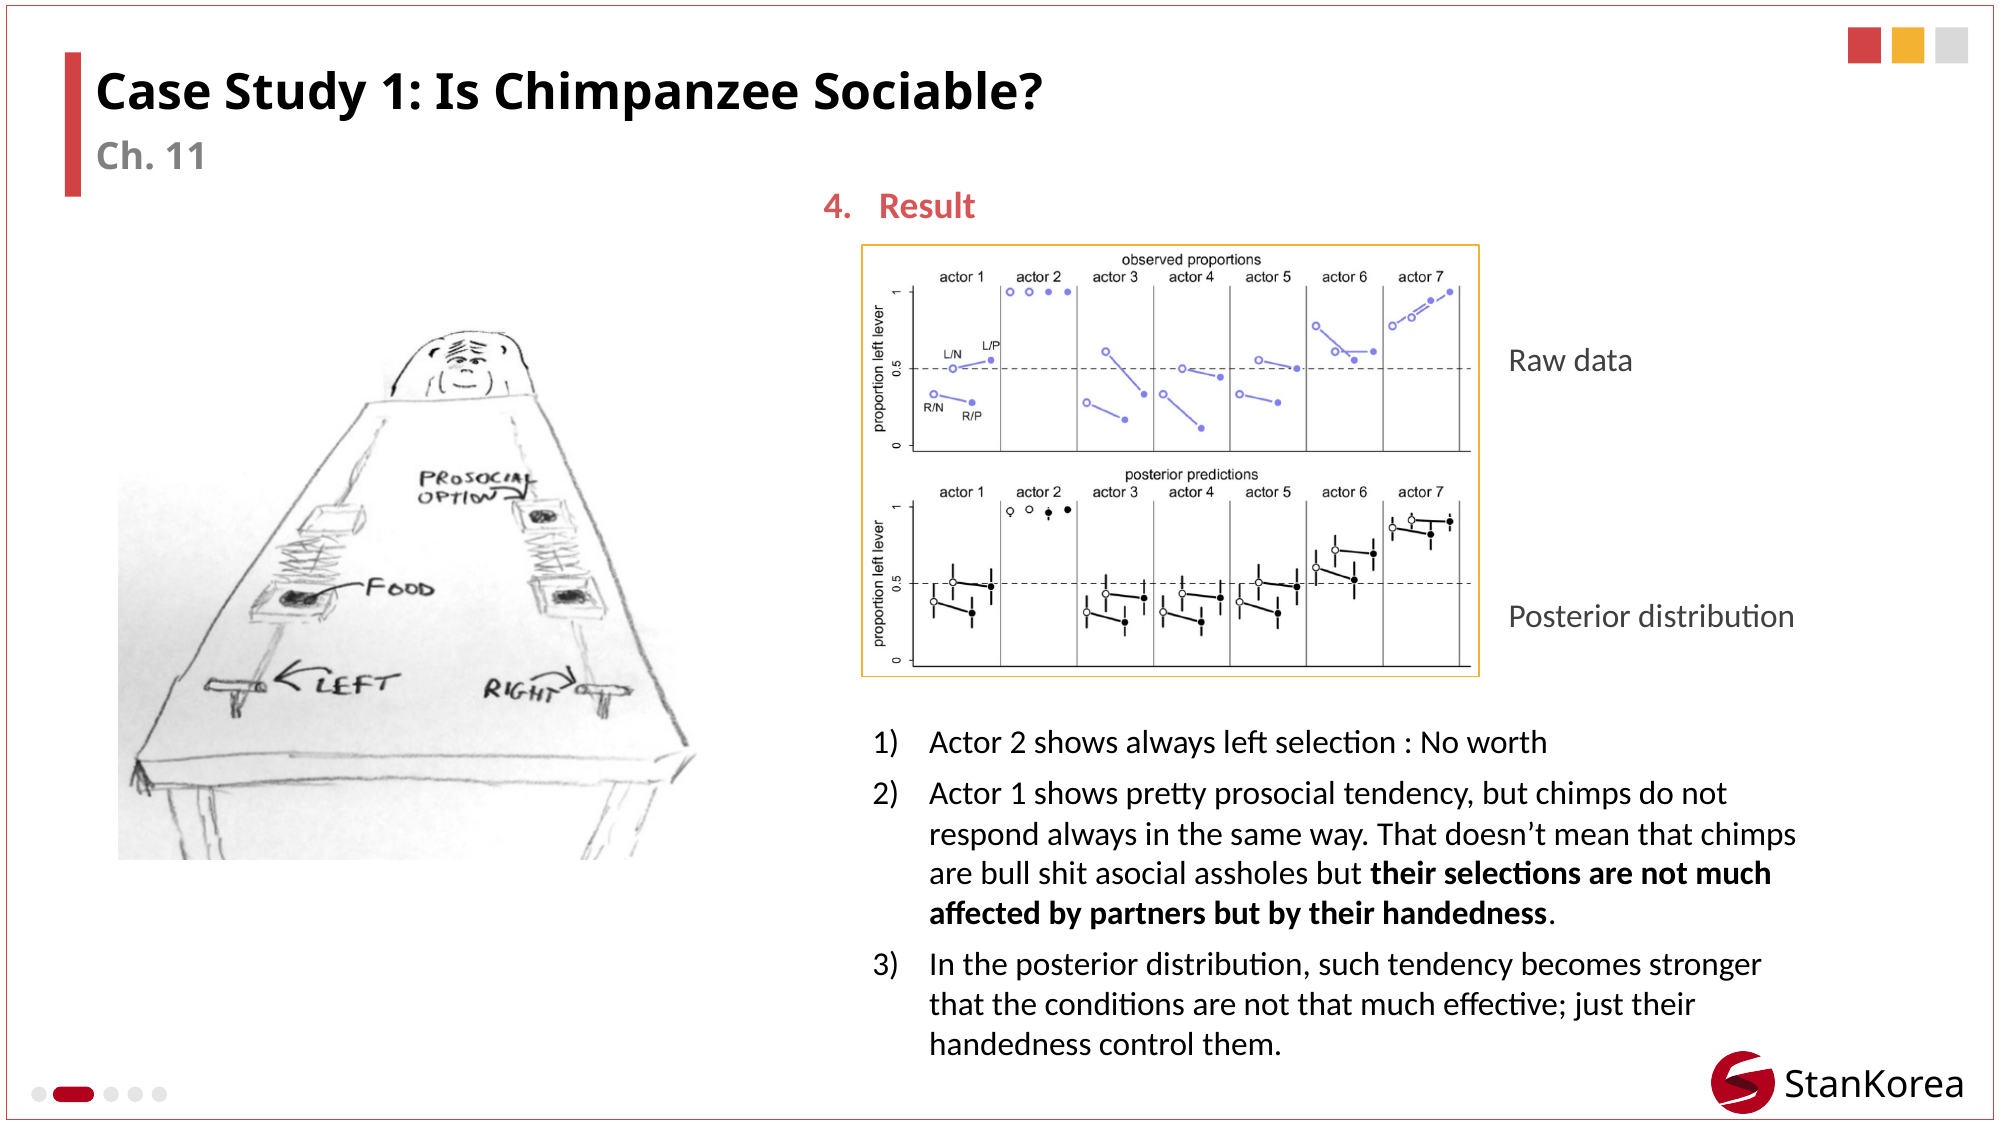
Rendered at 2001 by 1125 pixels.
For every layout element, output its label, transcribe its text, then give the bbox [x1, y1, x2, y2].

picture [862, 245, 1479, 676]
text_box Result Actor 2 shows always left selection : No worth Actor 1 shows pretty prosocial tendency, but chimps do not respond always in the same way. That doesn’t mean that chimps are bull shit asocial assholes but their selections are not much affected by partners but by their handedness. In the posterior distribution, such tendency becomes stronger that the conditions are not that much effective; just their handedness control them. [808, 182, 1830, 1125]
text_box Case Study 1: Is Chimpanzee Sociable? [80, 52, 1121, 128]
text_box Posterior distribution [1493, 586, 1815, 643]
picture [118, 285, 698, 861]
text_box [151, 1086, 168, 1103]
text_box [52, 1086, 95, 1103]
text_box [64, 52, 81, 197]
text_box Raw data [1493, 330, 1651, 386]
text_box [31, 1086, 47, 1103]
text_box [127, 1086, 144, 1103]
text_box Ch. 11 [80, 128, 1000, 185]
text_box [103, 1086, 119, 1103]
